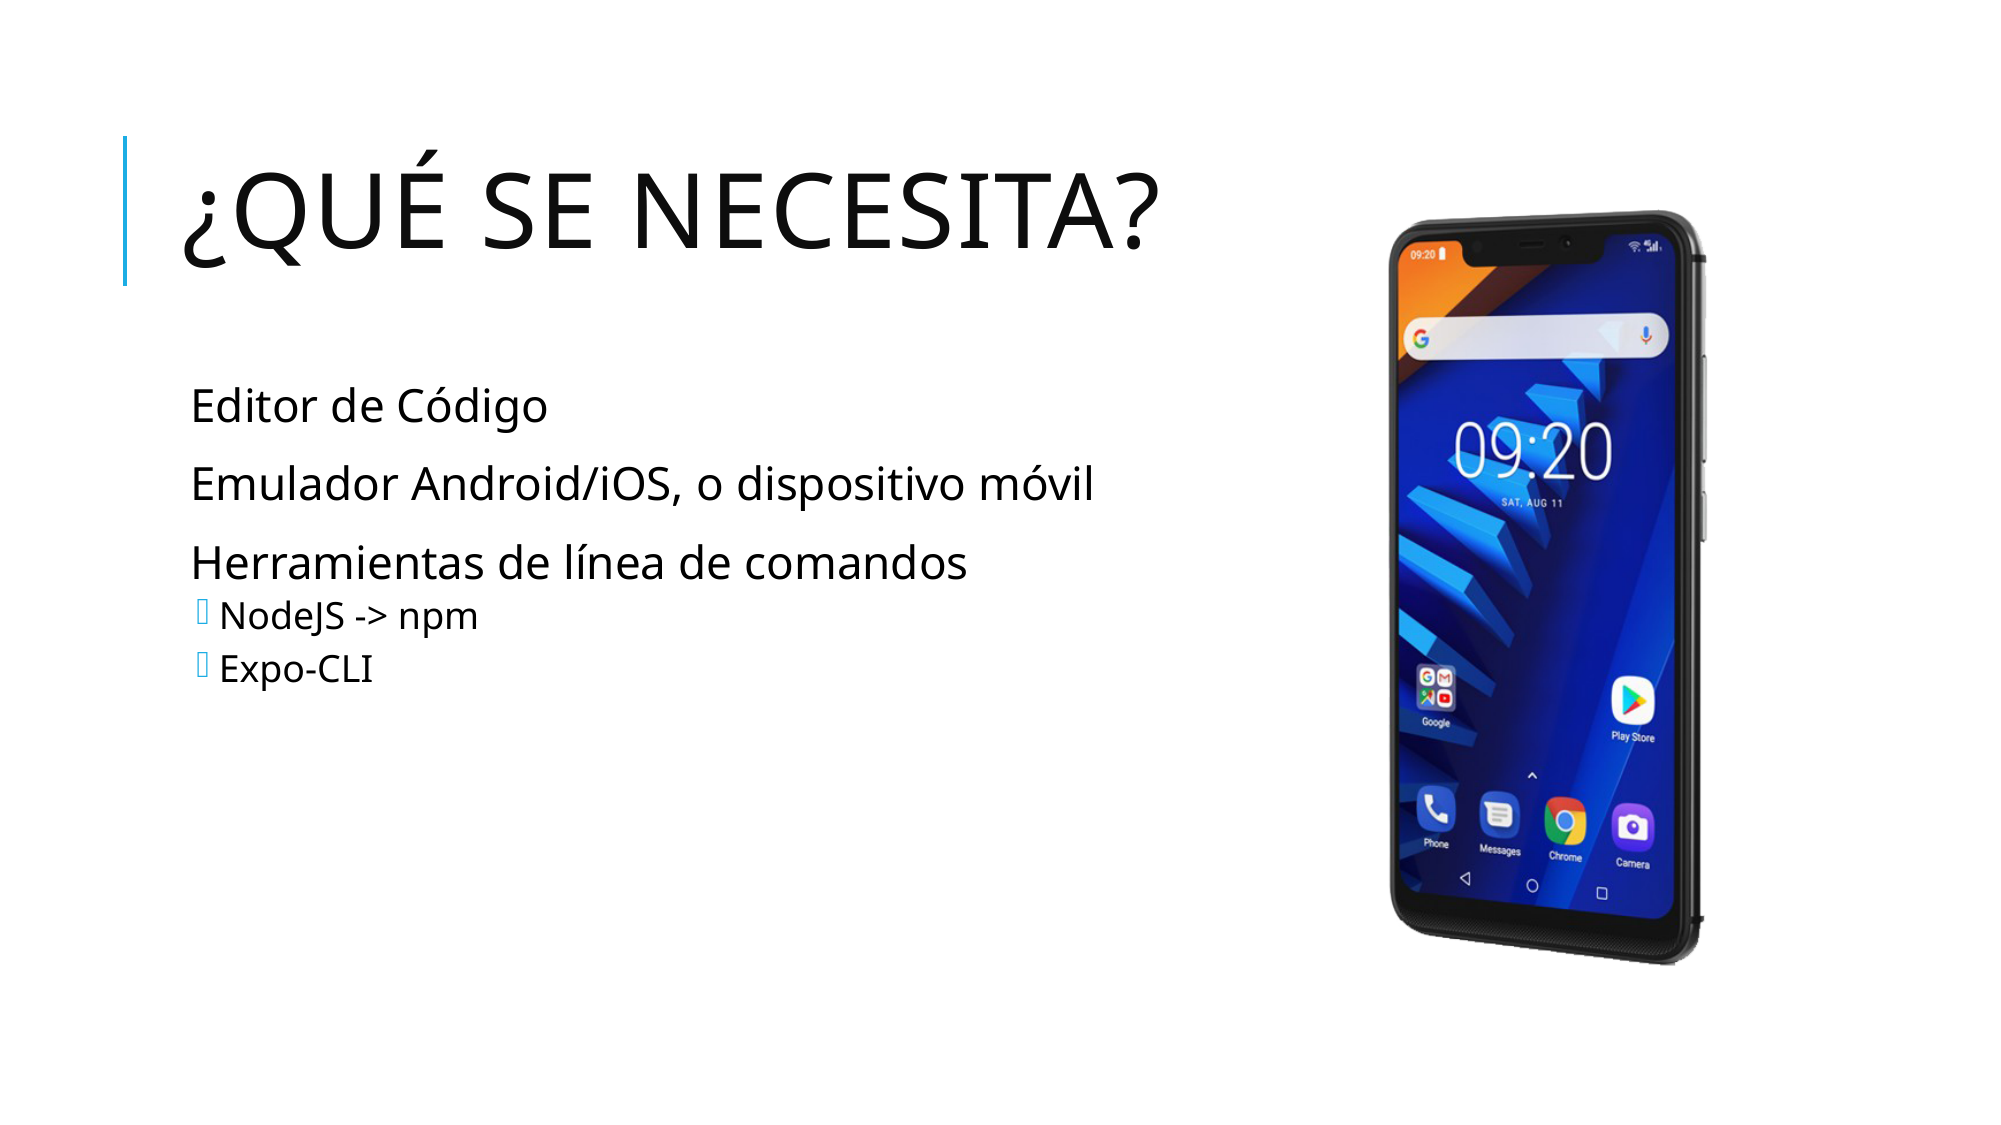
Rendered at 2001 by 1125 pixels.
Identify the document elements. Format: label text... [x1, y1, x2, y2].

list Editor de Código Emulador Android/iOS, o dispositivo móvil Herramientas de línea de comandos NodeJS -> npm Expo-CLI [168, 375, 1173, 1035]
picture [1180, 208, 2000, 1052]
title ¿Qué se necesita? [168, 96, 1763, 342]
